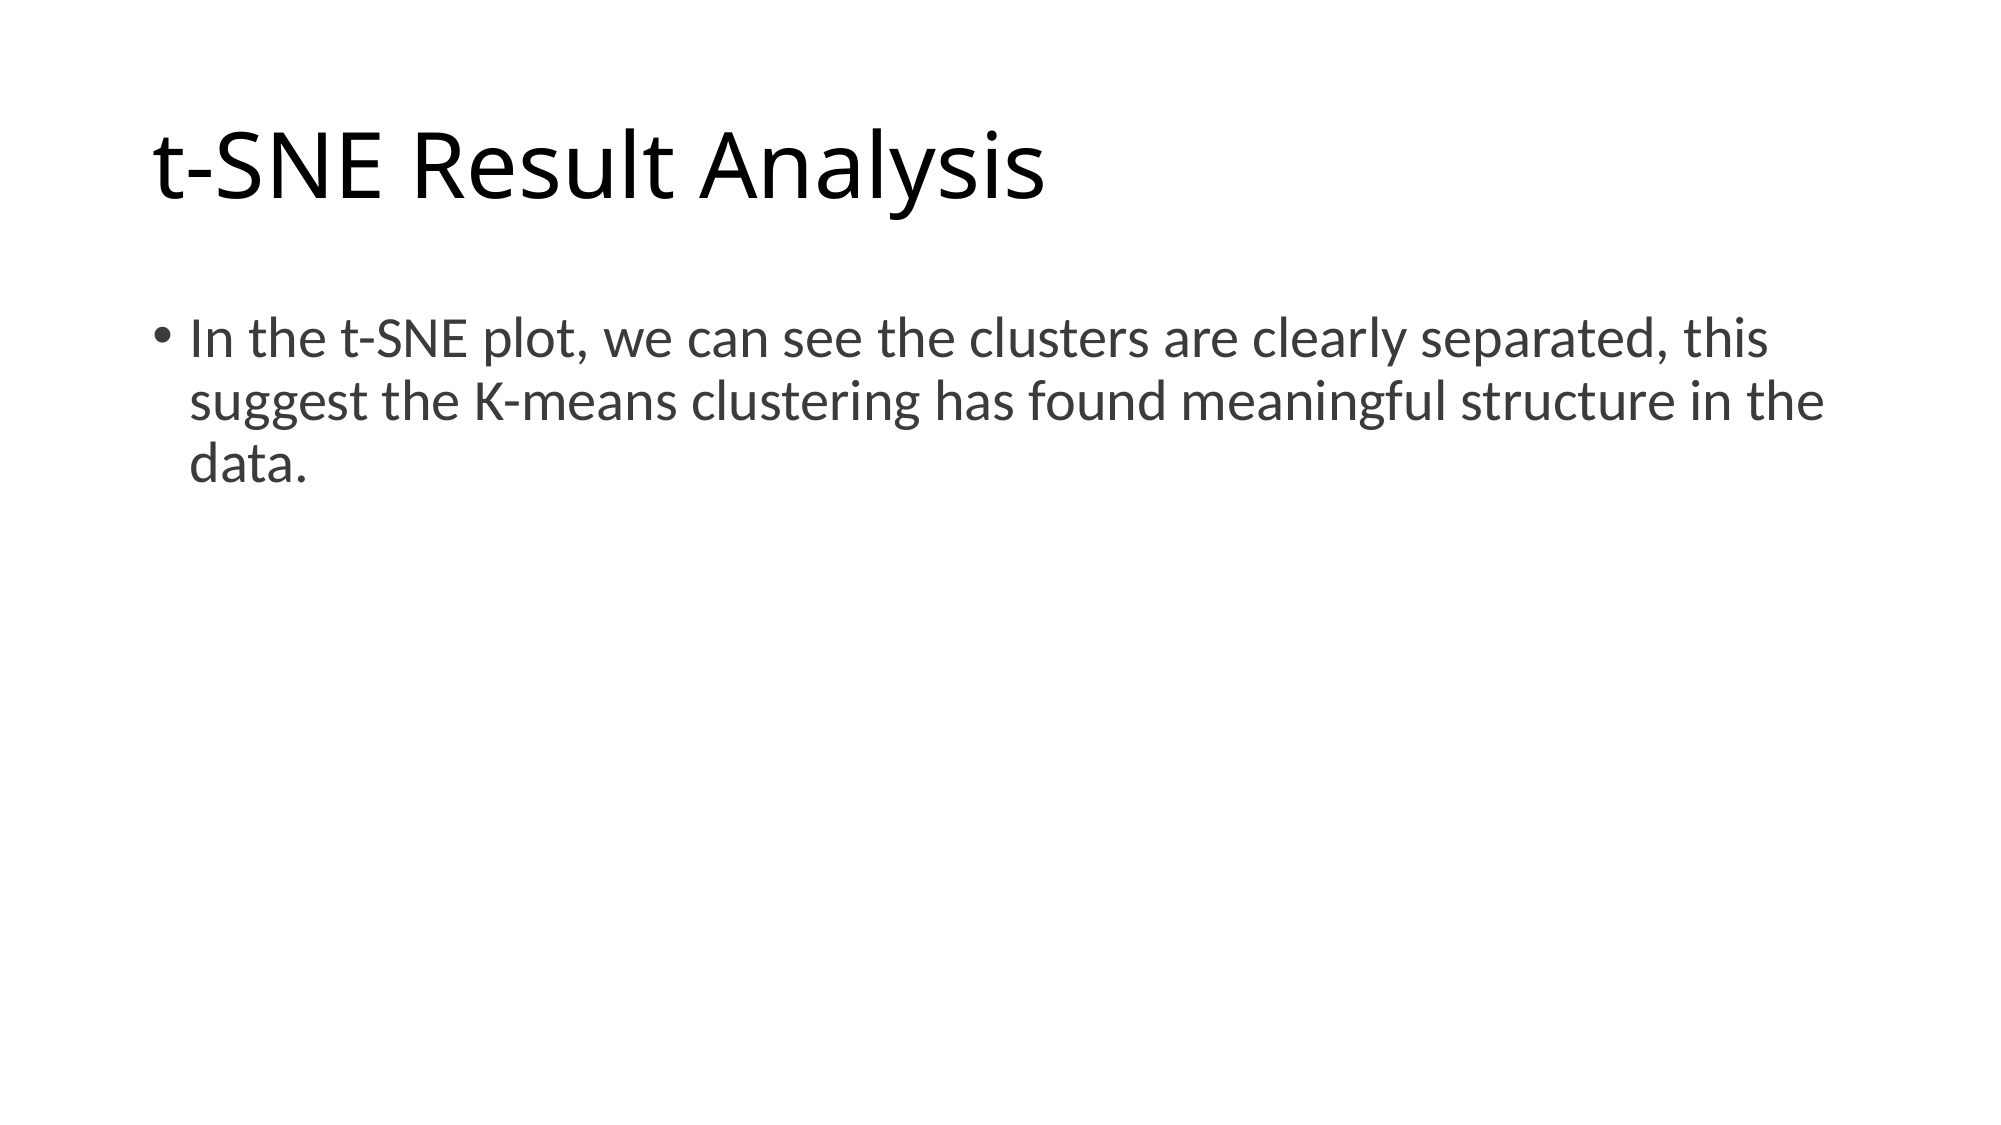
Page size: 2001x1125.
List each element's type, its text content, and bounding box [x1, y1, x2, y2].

list In the t-SNE plot, we can see the clusters are clearly separated, this suggest the K-means clustering has found meaningful structure in the data. [137, 299, 1863, 1014]
title t-SNE Result Analysis [137, 59, 1863, 278]
